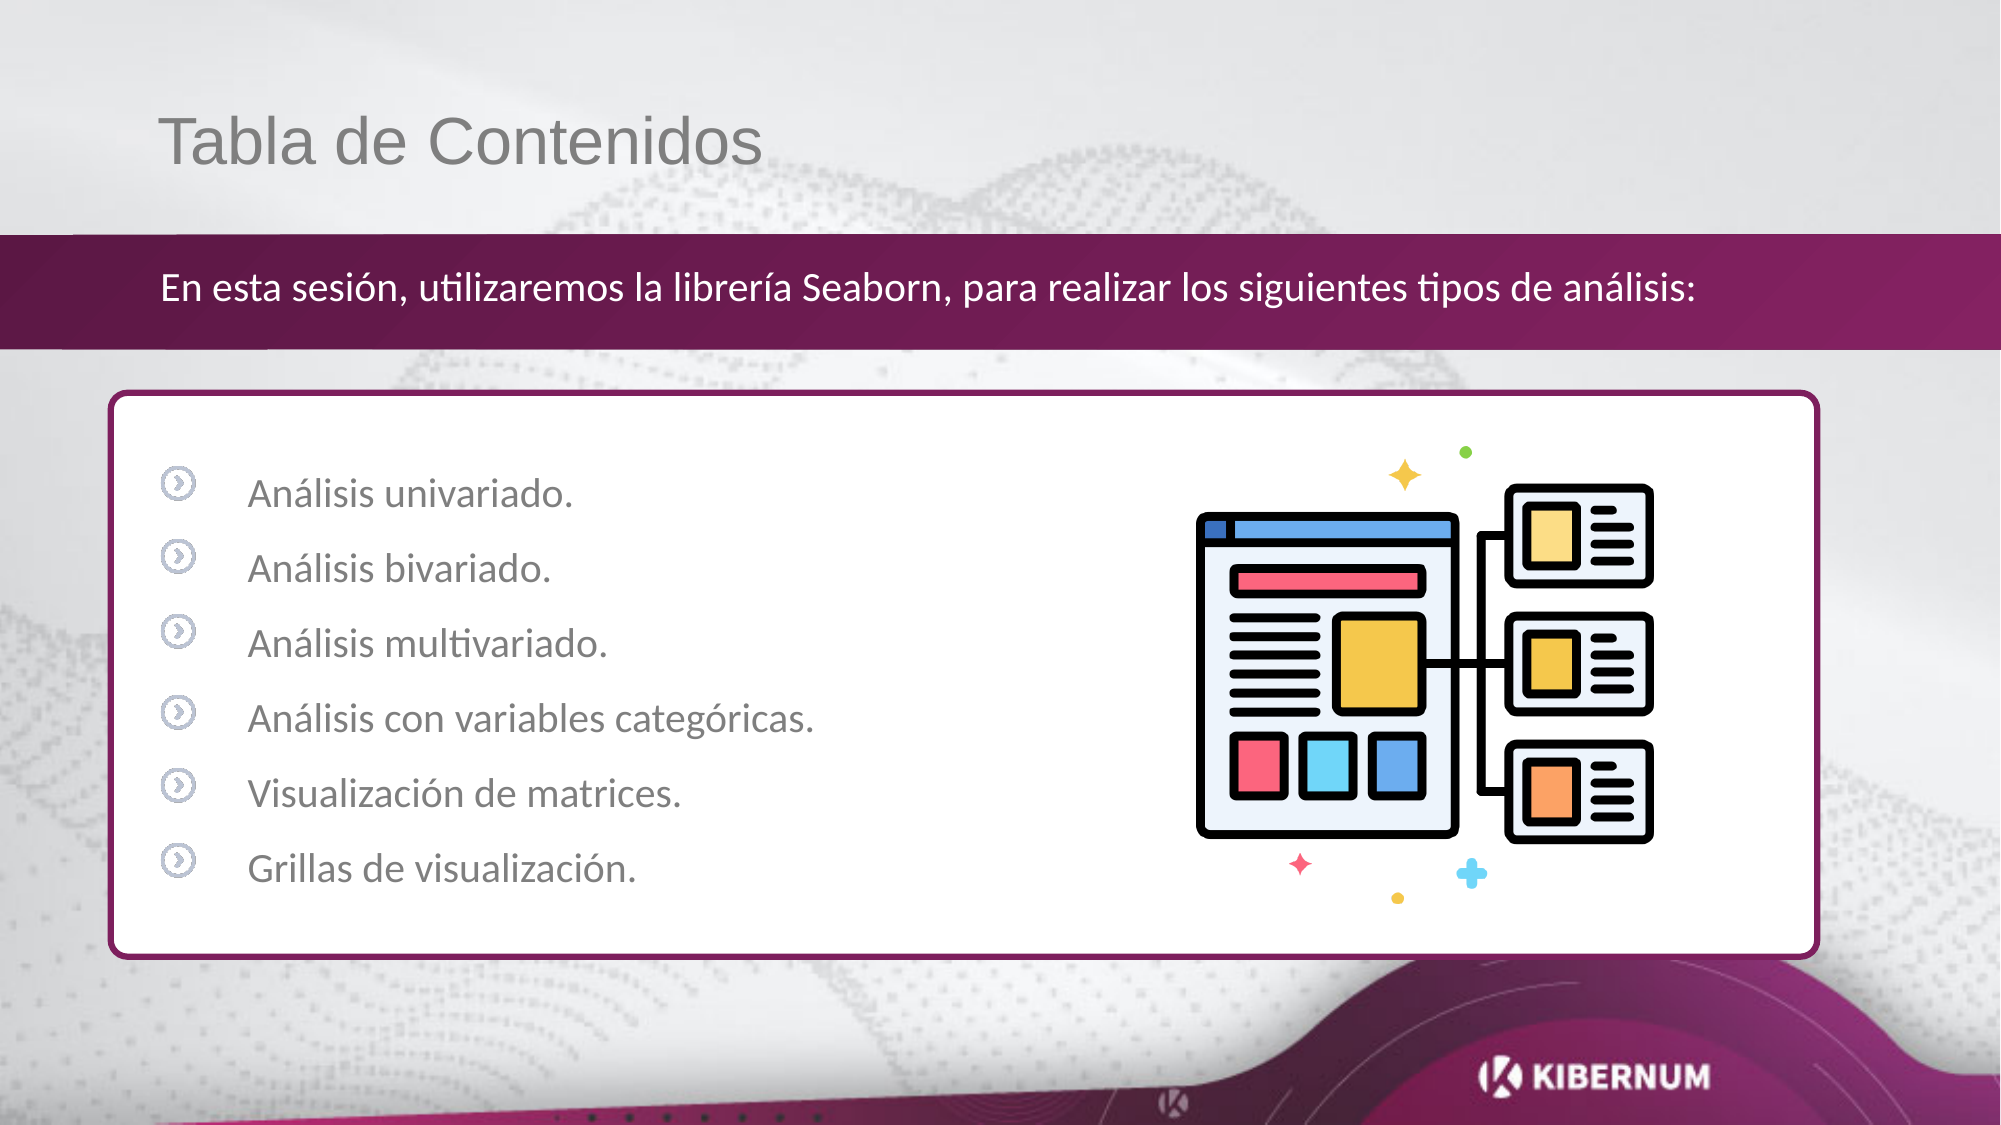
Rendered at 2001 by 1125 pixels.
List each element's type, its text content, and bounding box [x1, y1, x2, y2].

text_box [0, 234, 2000, 350]
text_box [110, 392, 1818, 957]
picture [0, 0, 2001, 1125]
text_box Tabla de Contenidos [142, 111, 1911, 216]
text_box Análisis univariado. Análisis bivariado. Análisis multivariado. Análisis con variables categóricas. Visualización de matrices. Grillas de visualización. [232, 433, 946, 938]
text_box En esta sesión, utilizaremos la librería Seaborn, para realizar los siguientes tipos de análisis: [145, 252, 1897, 318]
